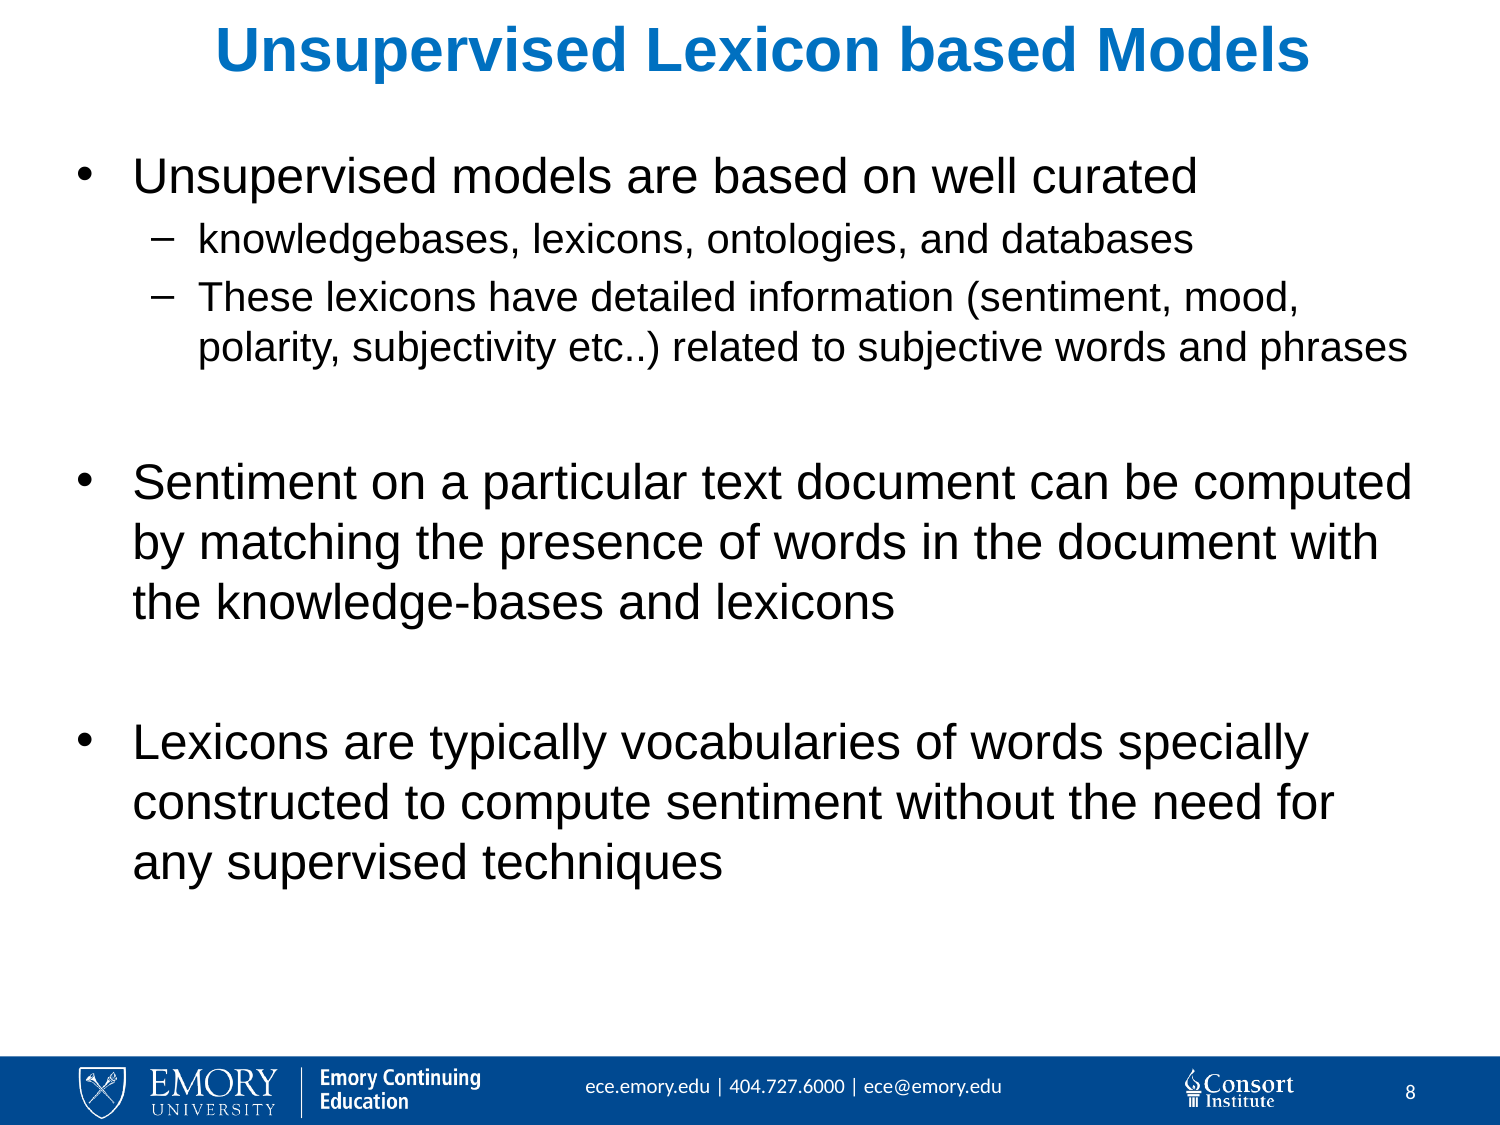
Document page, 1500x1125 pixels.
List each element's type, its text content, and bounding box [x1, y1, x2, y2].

picture [75, 1056, 513, 1125]
list Unsupervised models are based on well curated knowledgebases, lexicons, ontologies, and databases These lexicons have detailed information (sentiment, mood, polarity, subjectivity etc..) related to subjective words and phrases Sentiment on a particular text document can be computed by matching the presence of words in the document with the knowledge-bases and lexicons Lexicons are typically vocabularies of words specially constructed to compute sentiment without the need for any supervised techniques [61, 135, 1440, 990]
title Unsupervised Lexicon based Models [89, 2, 1440, 90]
slide_number 8 [1335, 1070, 1486, 1125]
picture [1185, 1068, 1294, 1107]
